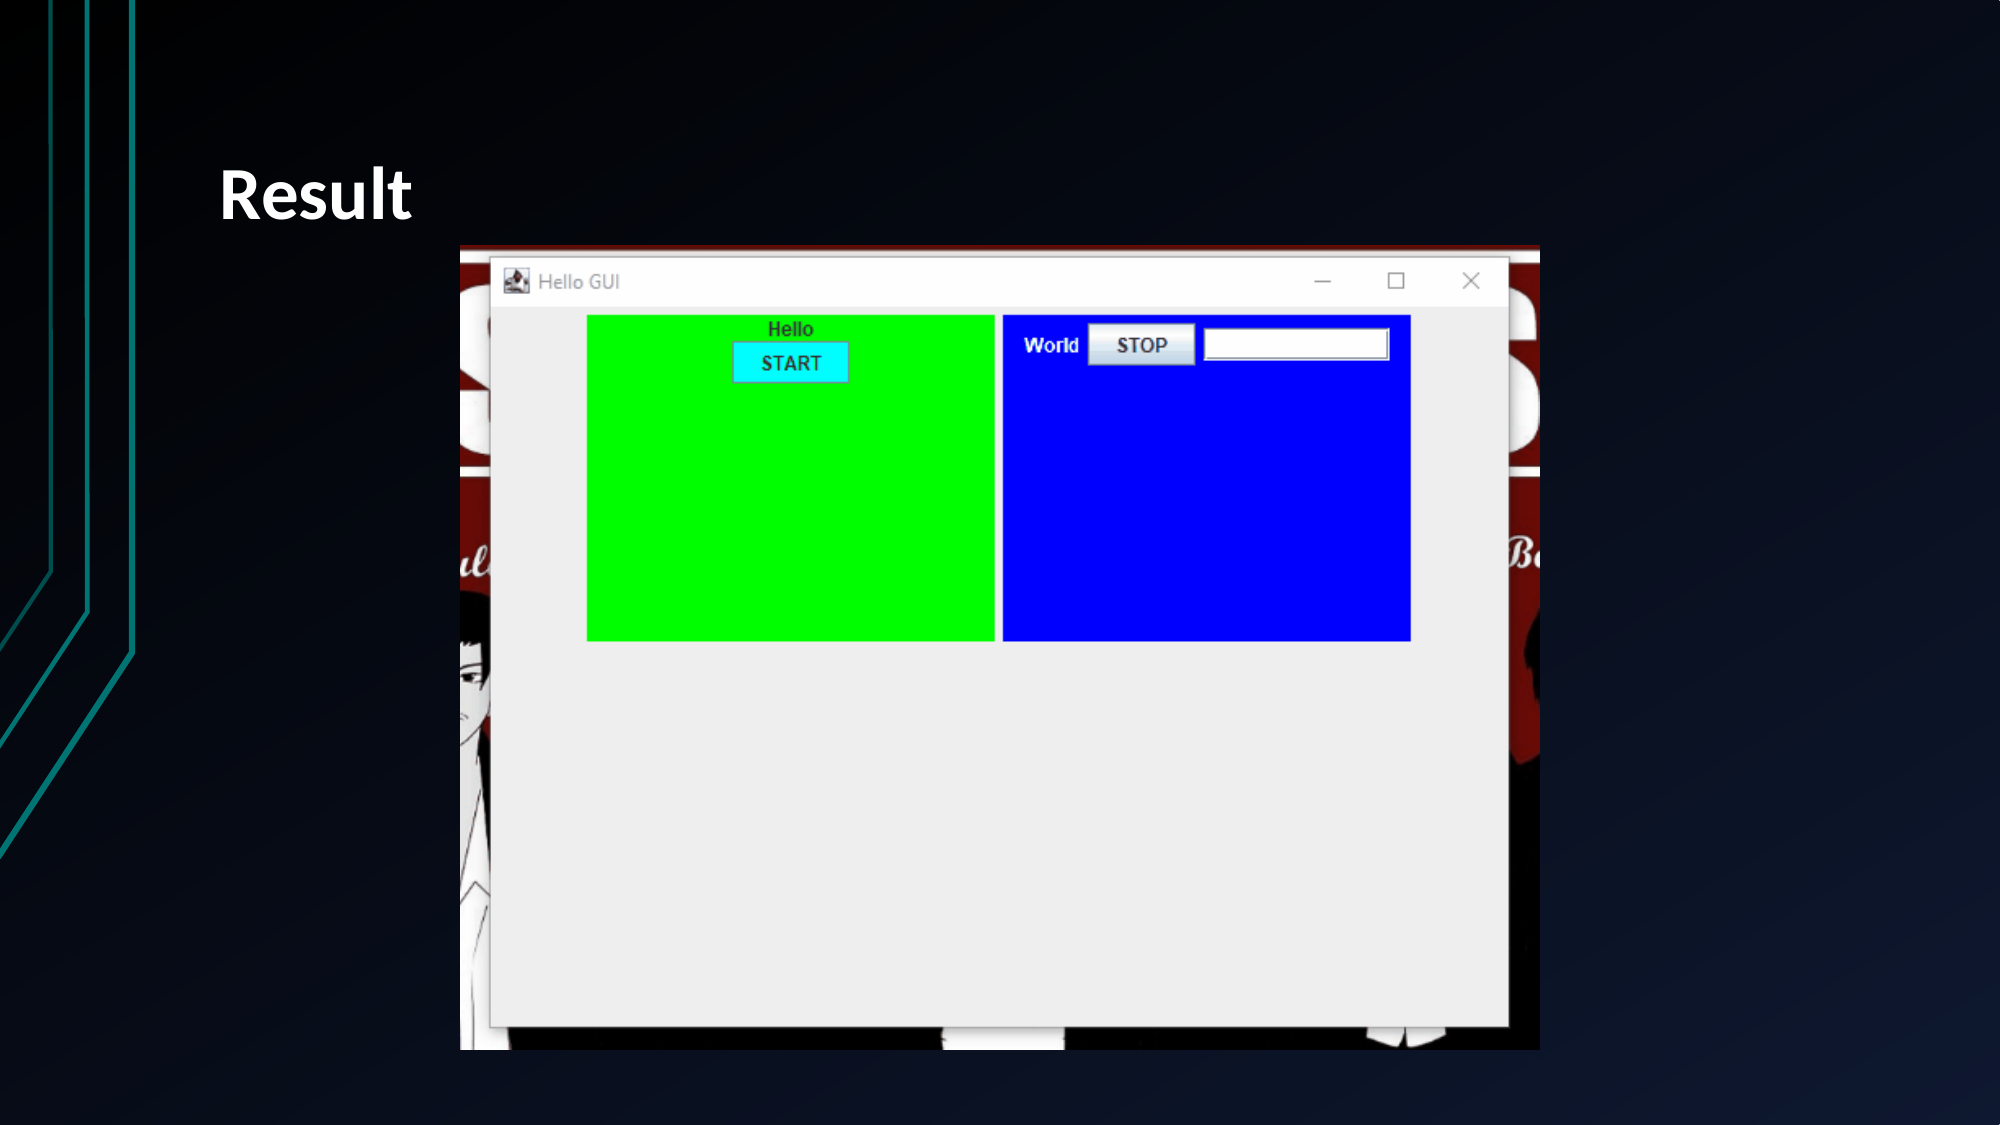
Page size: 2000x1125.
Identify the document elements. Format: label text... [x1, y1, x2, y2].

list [459, 245, 1540, 1050]
title Result [199, 45, 1900, 246]
